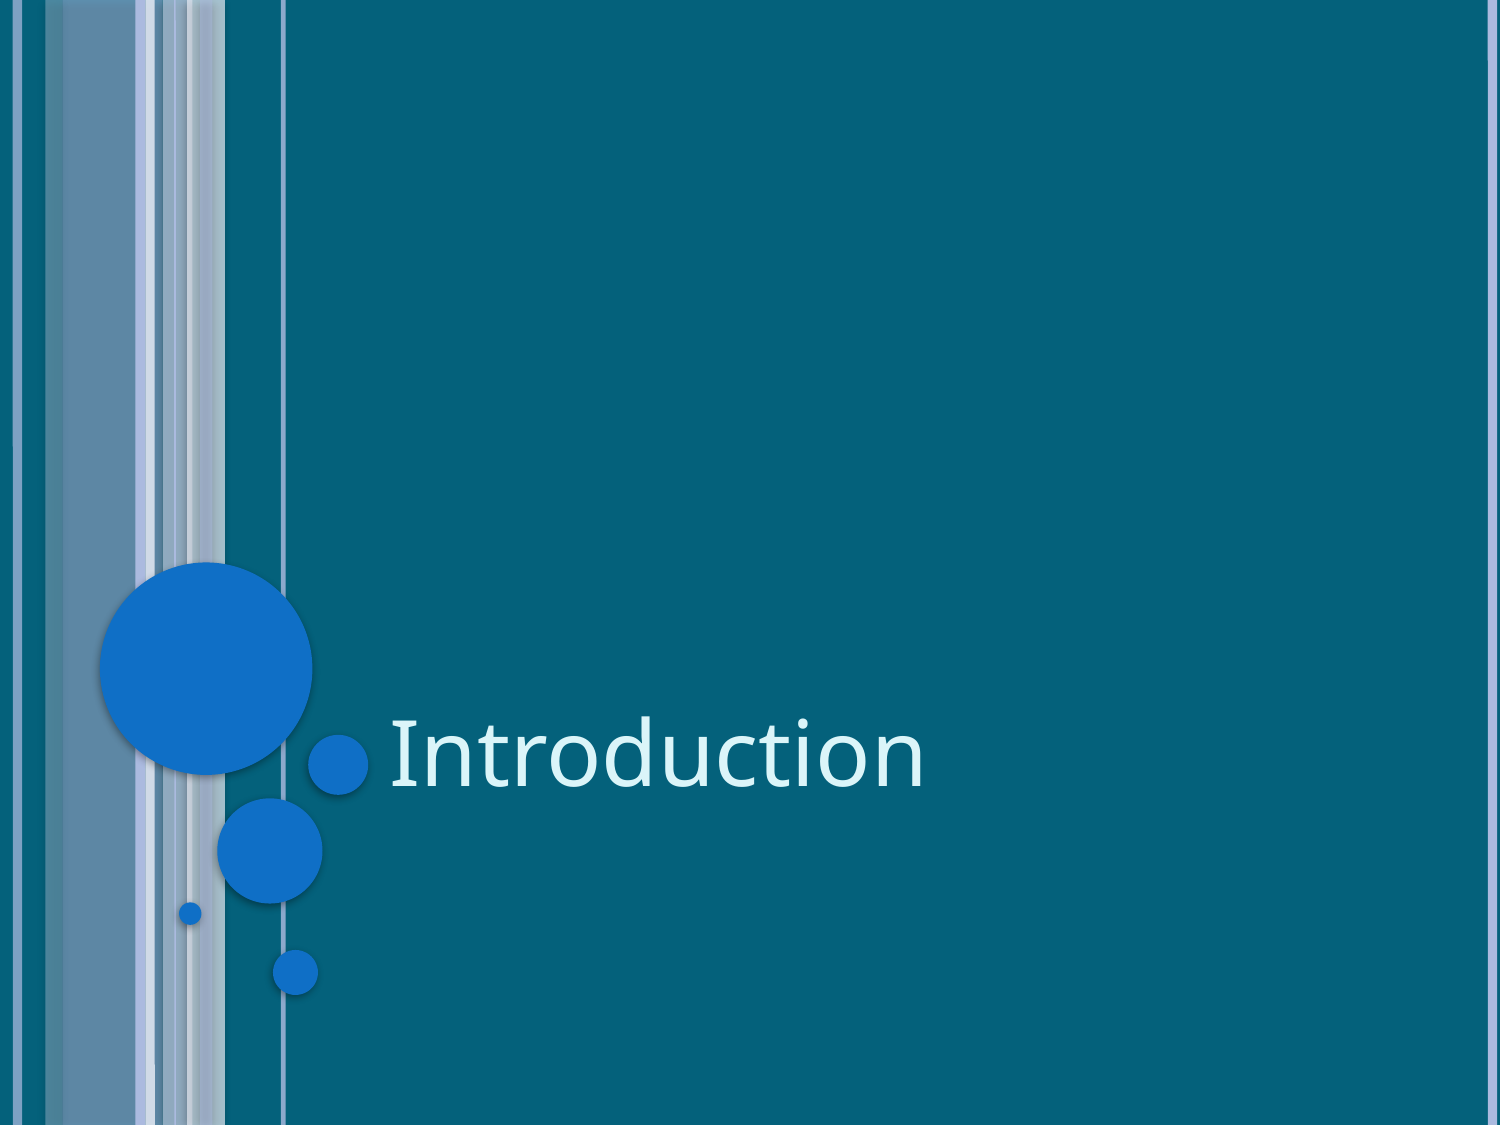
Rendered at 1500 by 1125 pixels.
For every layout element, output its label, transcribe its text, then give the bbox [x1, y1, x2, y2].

title Introduction [375, 474, 1388, 812]
